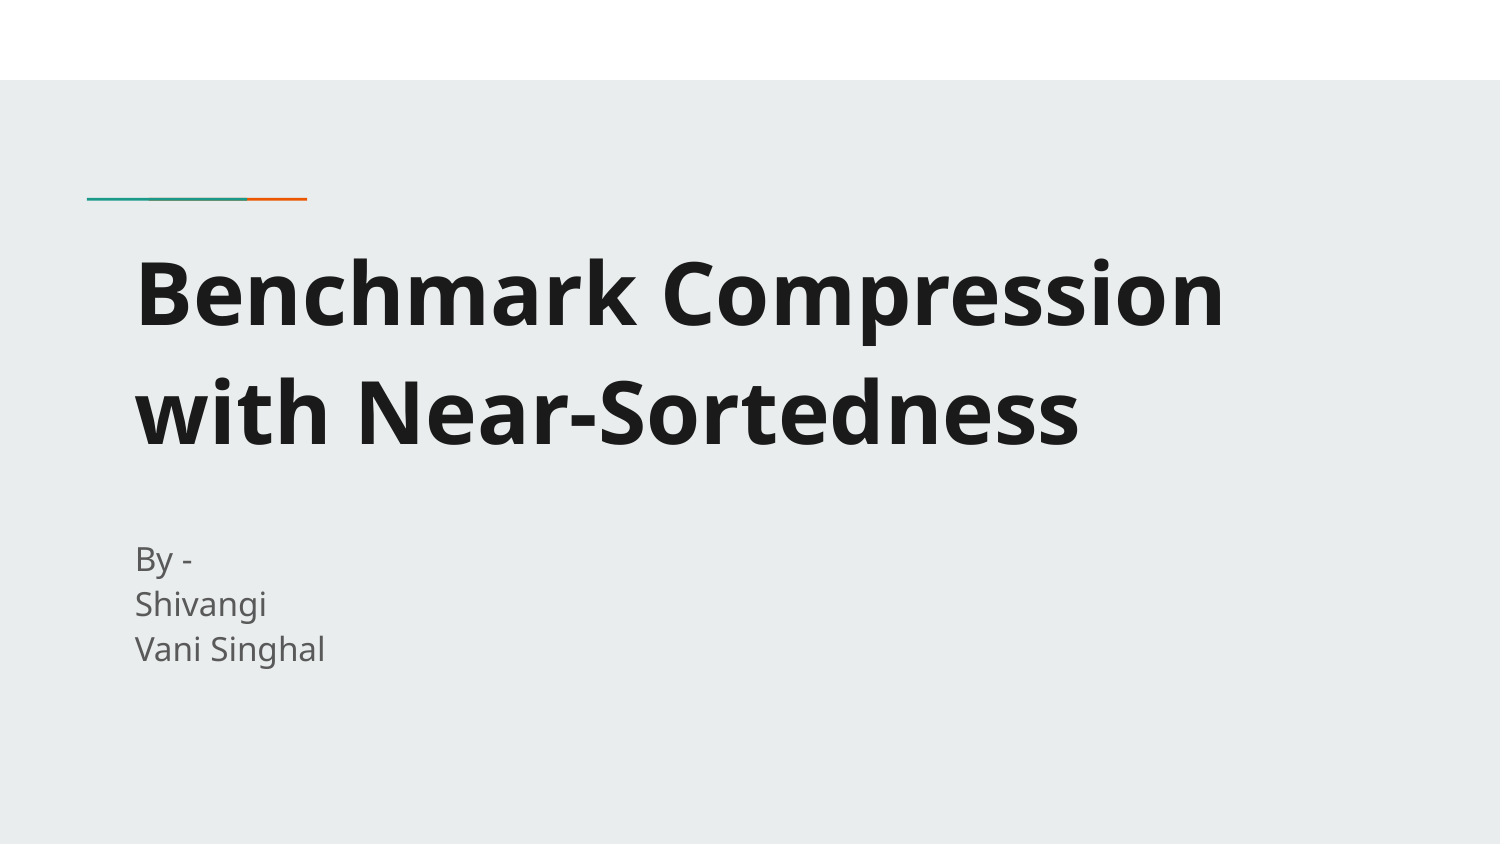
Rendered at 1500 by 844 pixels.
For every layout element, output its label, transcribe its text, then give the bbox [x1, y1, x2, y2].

title Benchmark Compression with Near-Sortedness [119, 216, 1381, 490]
subtitle By - Shivangi Vani Singhal [119, 520, 1381, 731]
